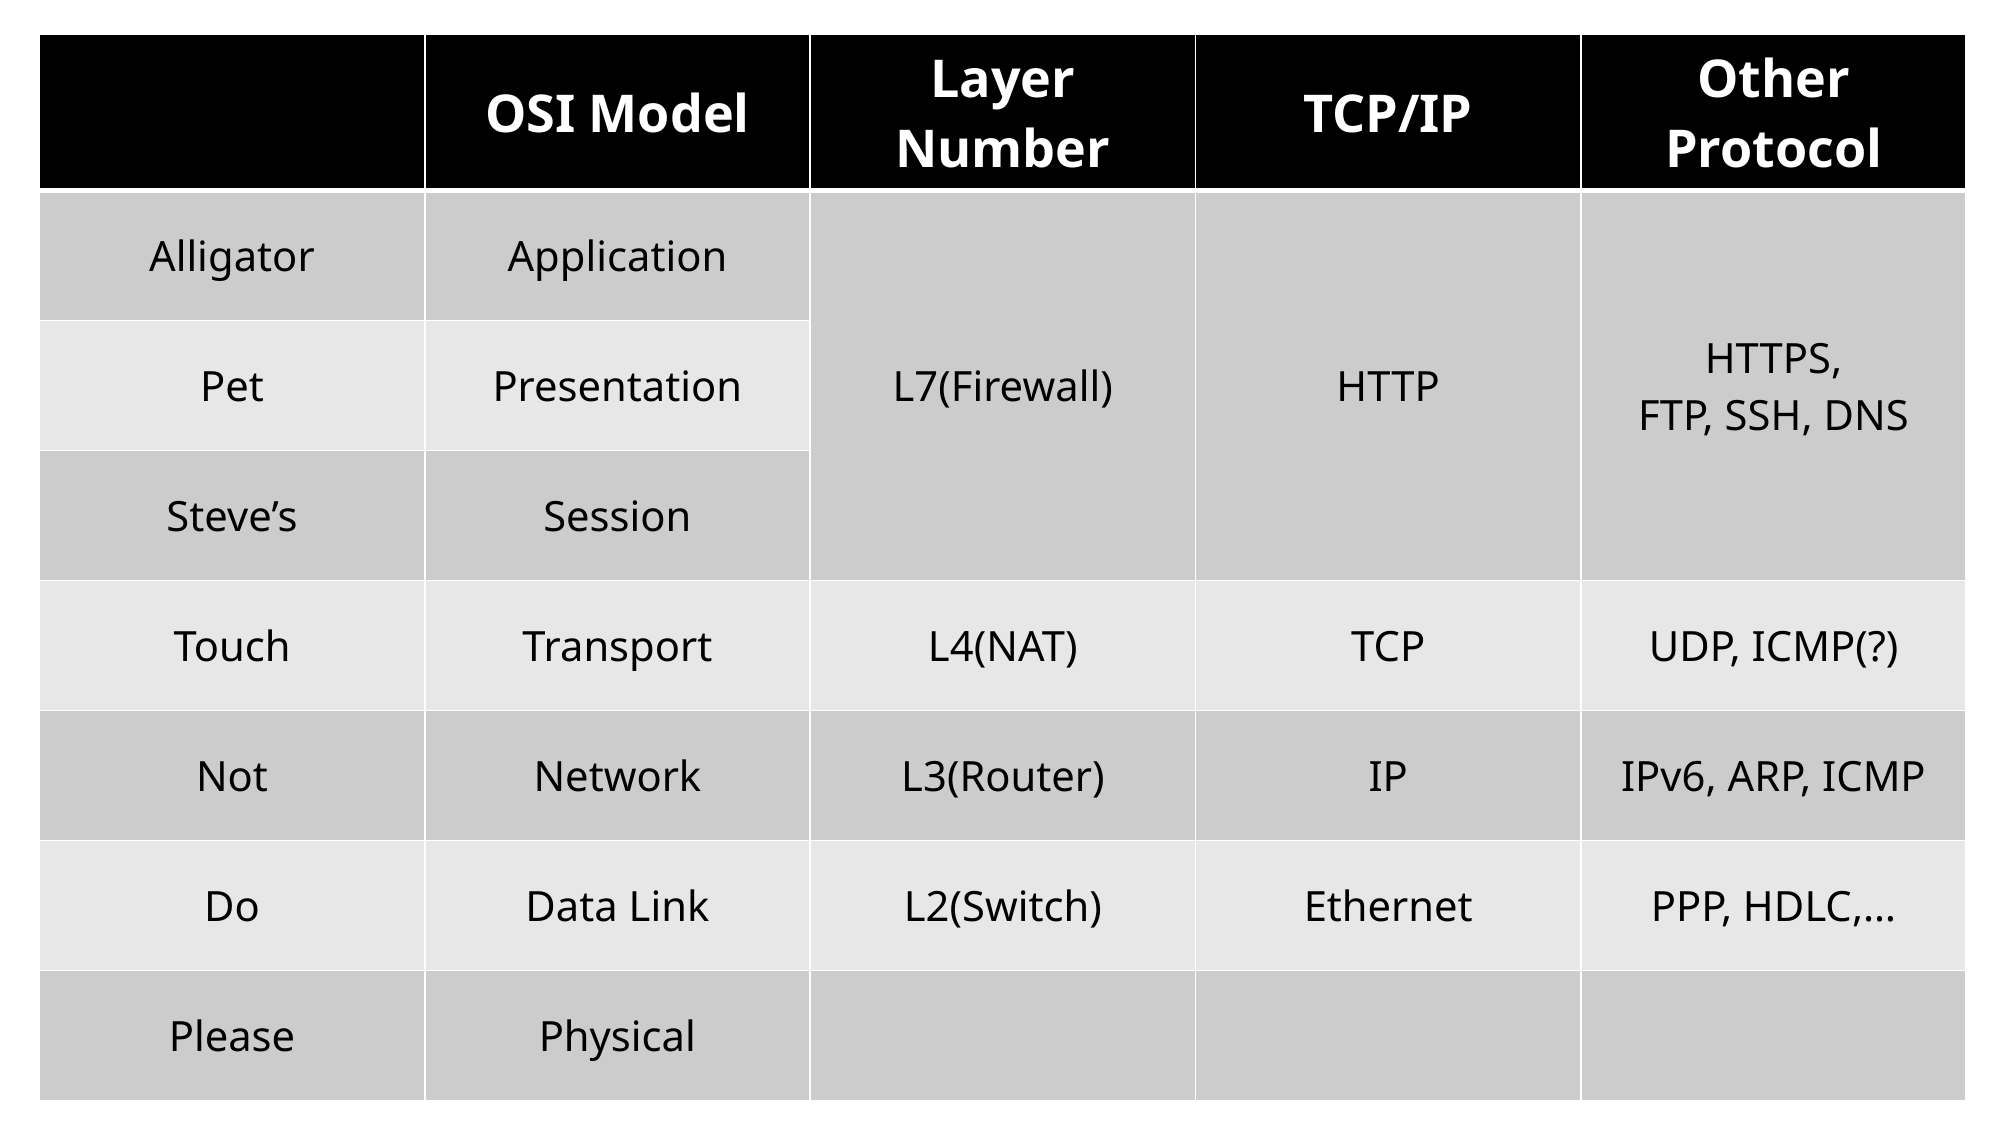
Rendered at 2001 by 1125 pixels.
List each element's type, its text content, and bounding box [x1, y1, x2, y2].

table_cell Transport [426, 581, 809, 710]
table_cell UDP, ICMP(?) [1582, 581, 1965, 710]
table_header TCP/IP [1196, 35, 1580, 188]
table_cell Pet [40, 321, 424, 450]
table_header Layer Number [811, 35, 1195, 188]
table_cell IPv6, ARP, ICMP [1582, 711, 1965, 840]
table_cell [811, 971, 1195, 1100]
table_cell [1582, 971, 1965, 1100]
table_cell Do [40, 841, 424, 970]
table_cell Application [426, 193, 809, 320]
table_cell Session [426, 451, 809, 580]
table_cell Ethernet [1196, 841, 1580, 970]
table_cell [1196, 971, 1580, 1100]
table_cell Touch [40, 581, 424, 710]
table_header Other Protocol [1582, 35, 1965, 188]
table_cell L3(Router) [811, 711, 1195, 840]
table_cell PPP, HDLC,… [1582, 841, 1965, 970]
table_cell L4(NAT) [811, 581, 1195, 710]
table_cell TCP [1196, 581, 1580, 710]
table_cell Network [426, 711, 809, 840]
table_cell Presentation [426, 321, 809, 450]
table_cell Steve’s [40, 451, 424, 580]
table_cell Data Link [426, 841, 809, 970]
table_cell Alligator [40, 193, 424, 320]
table_cell Not [40, 711, 424, 840]
table_cell Please [40, 971, 424, 1100]
table_cell HTTPS, FTP, SSH, DNS [1582, 193, 1965, 580]
table_cell HTTP [1196, 193, 1580, 580]
table_header OSI Model [426, 35, 809, 188]
table_cell L7(Firewall) [811, 193, 1195, 580]
table_cell Physical [426, 971, 809, 1100]
table_cell IP [1196, 711, 1580, 840]
table_header [40, 35, 424, 188]
table_cell L2(Switch) [811, 841, 1195, 970]
